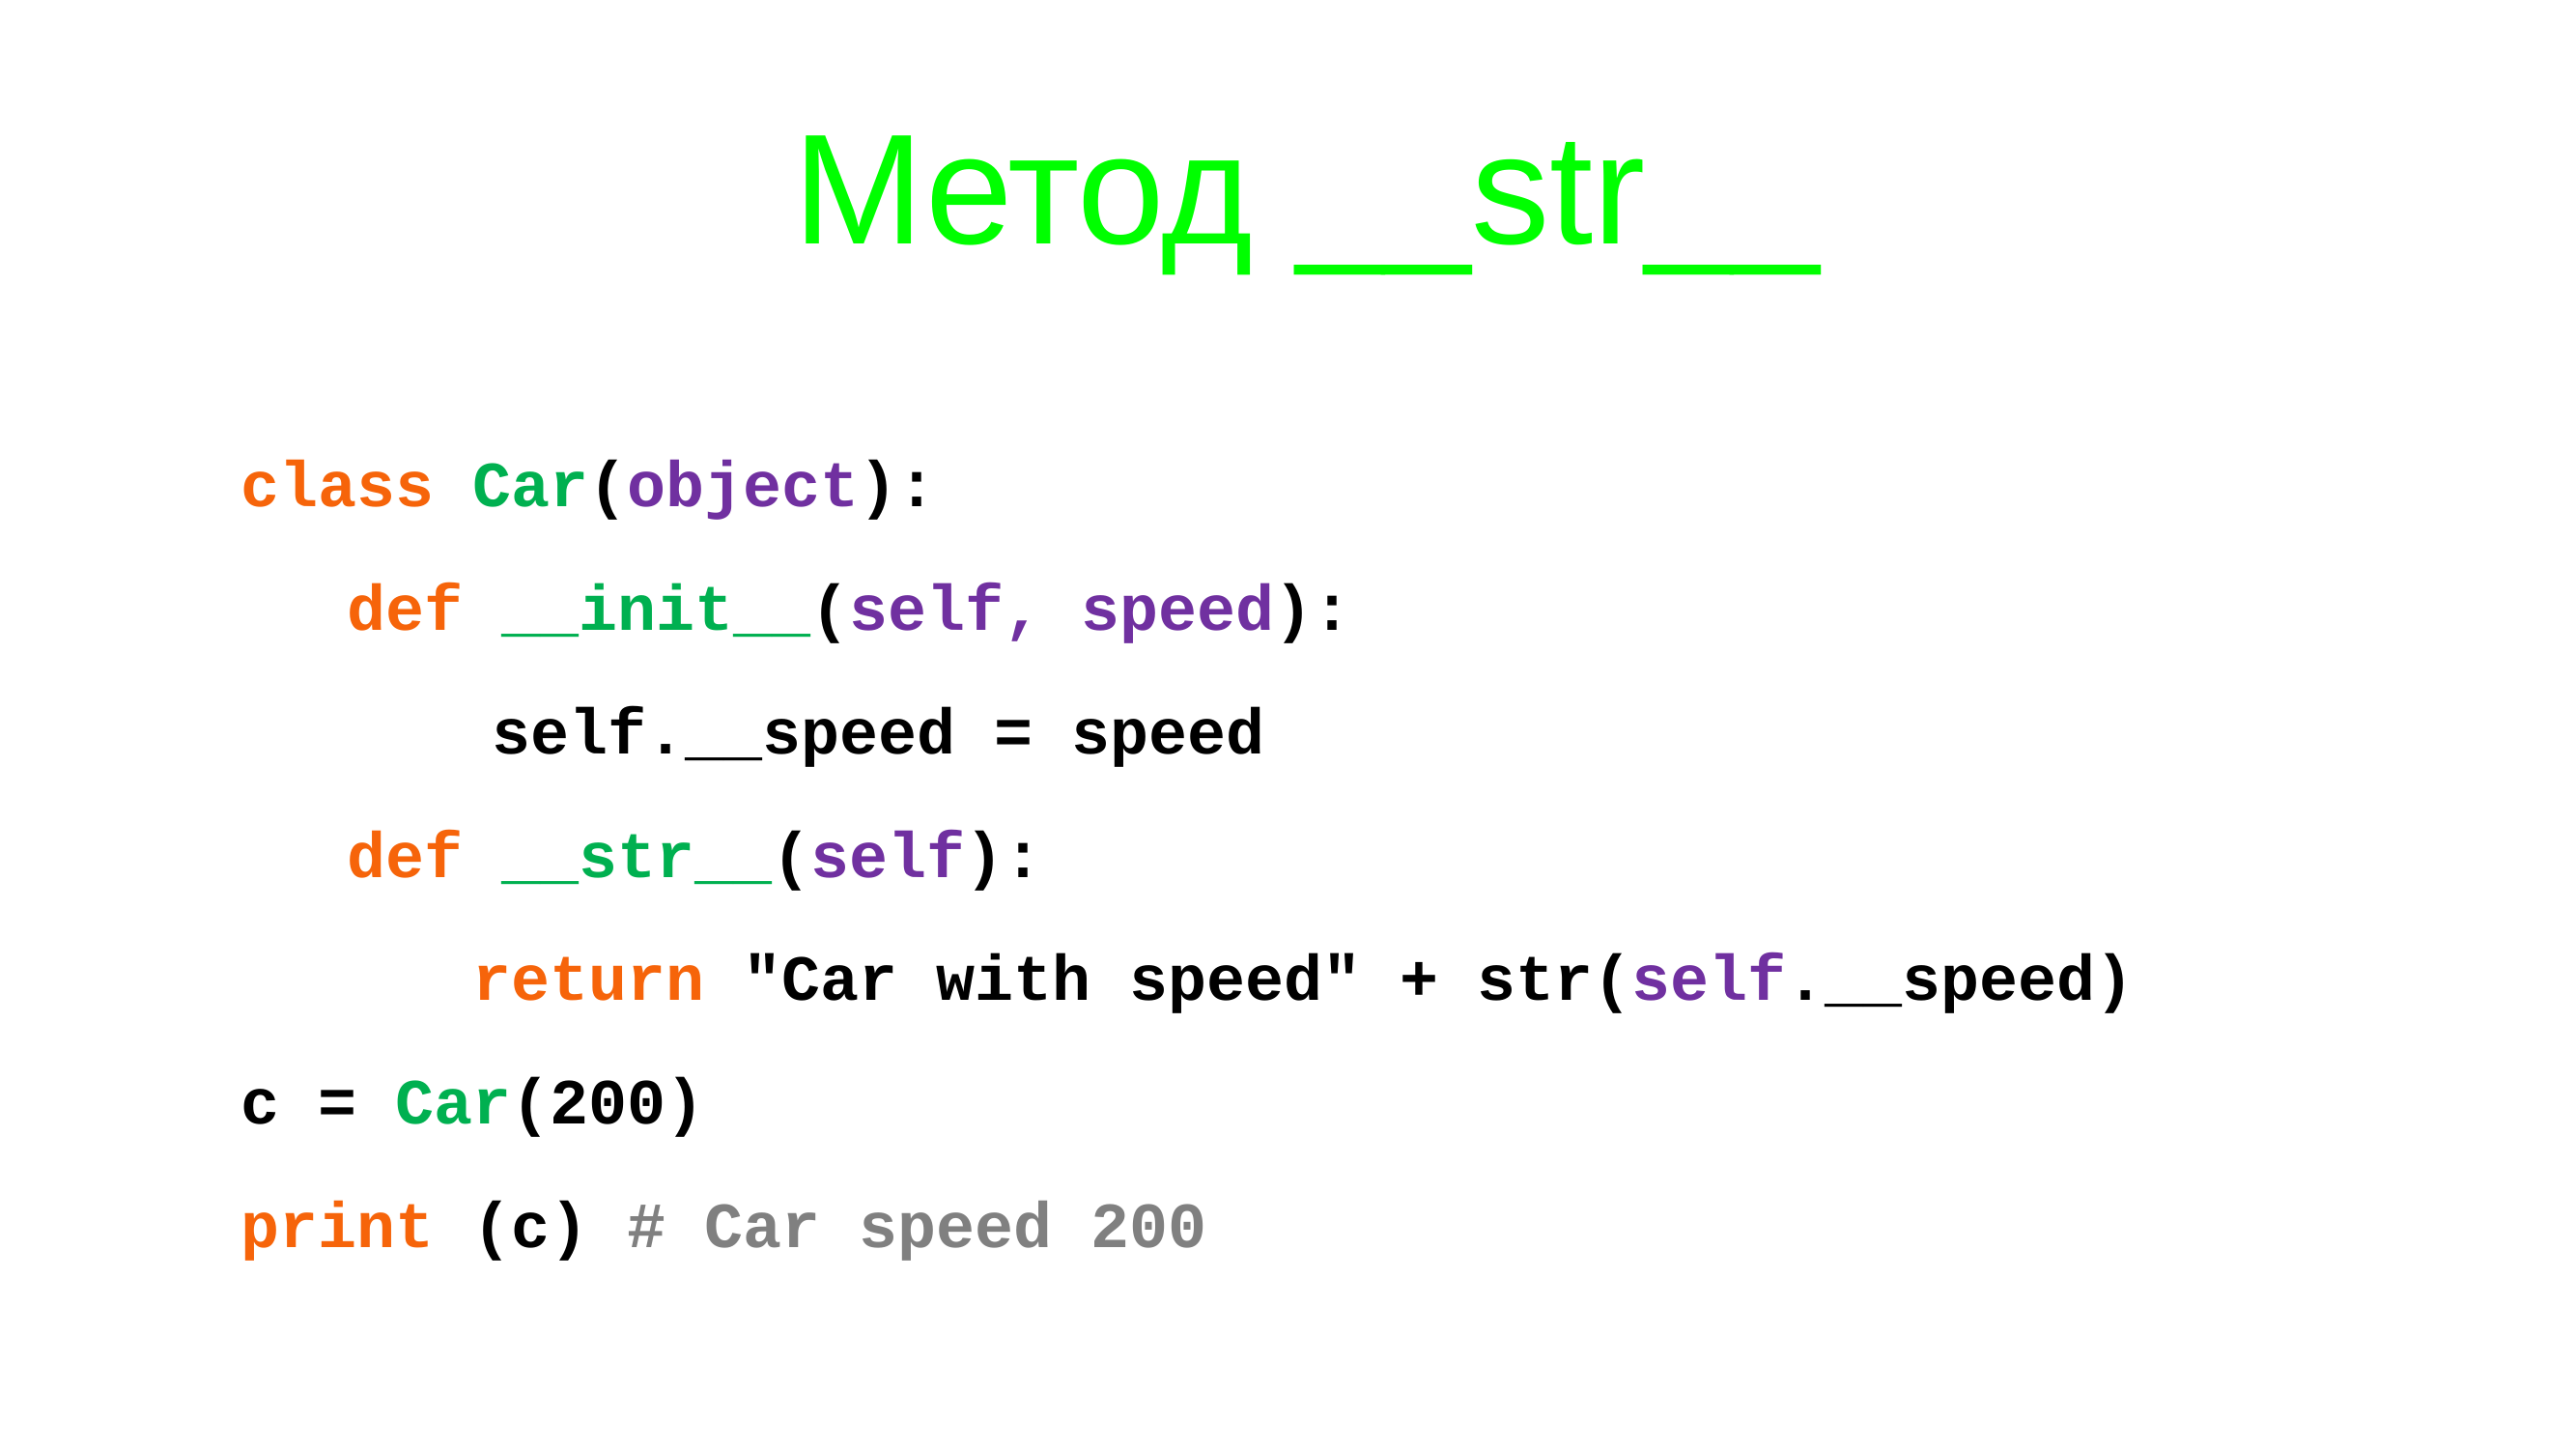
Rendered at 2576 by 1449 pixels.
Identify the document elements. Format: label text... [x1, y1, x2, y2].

text_box class Car(object): def __init__(self, speed): self.__speed = speed def __str__(self): return "Car with speed" + str(self.__speed) c = Car(200) print (c) # Car speed 200 [175, 334, 2277, 1369]
title Метод __str__ [37, 0, 2576, 362]
